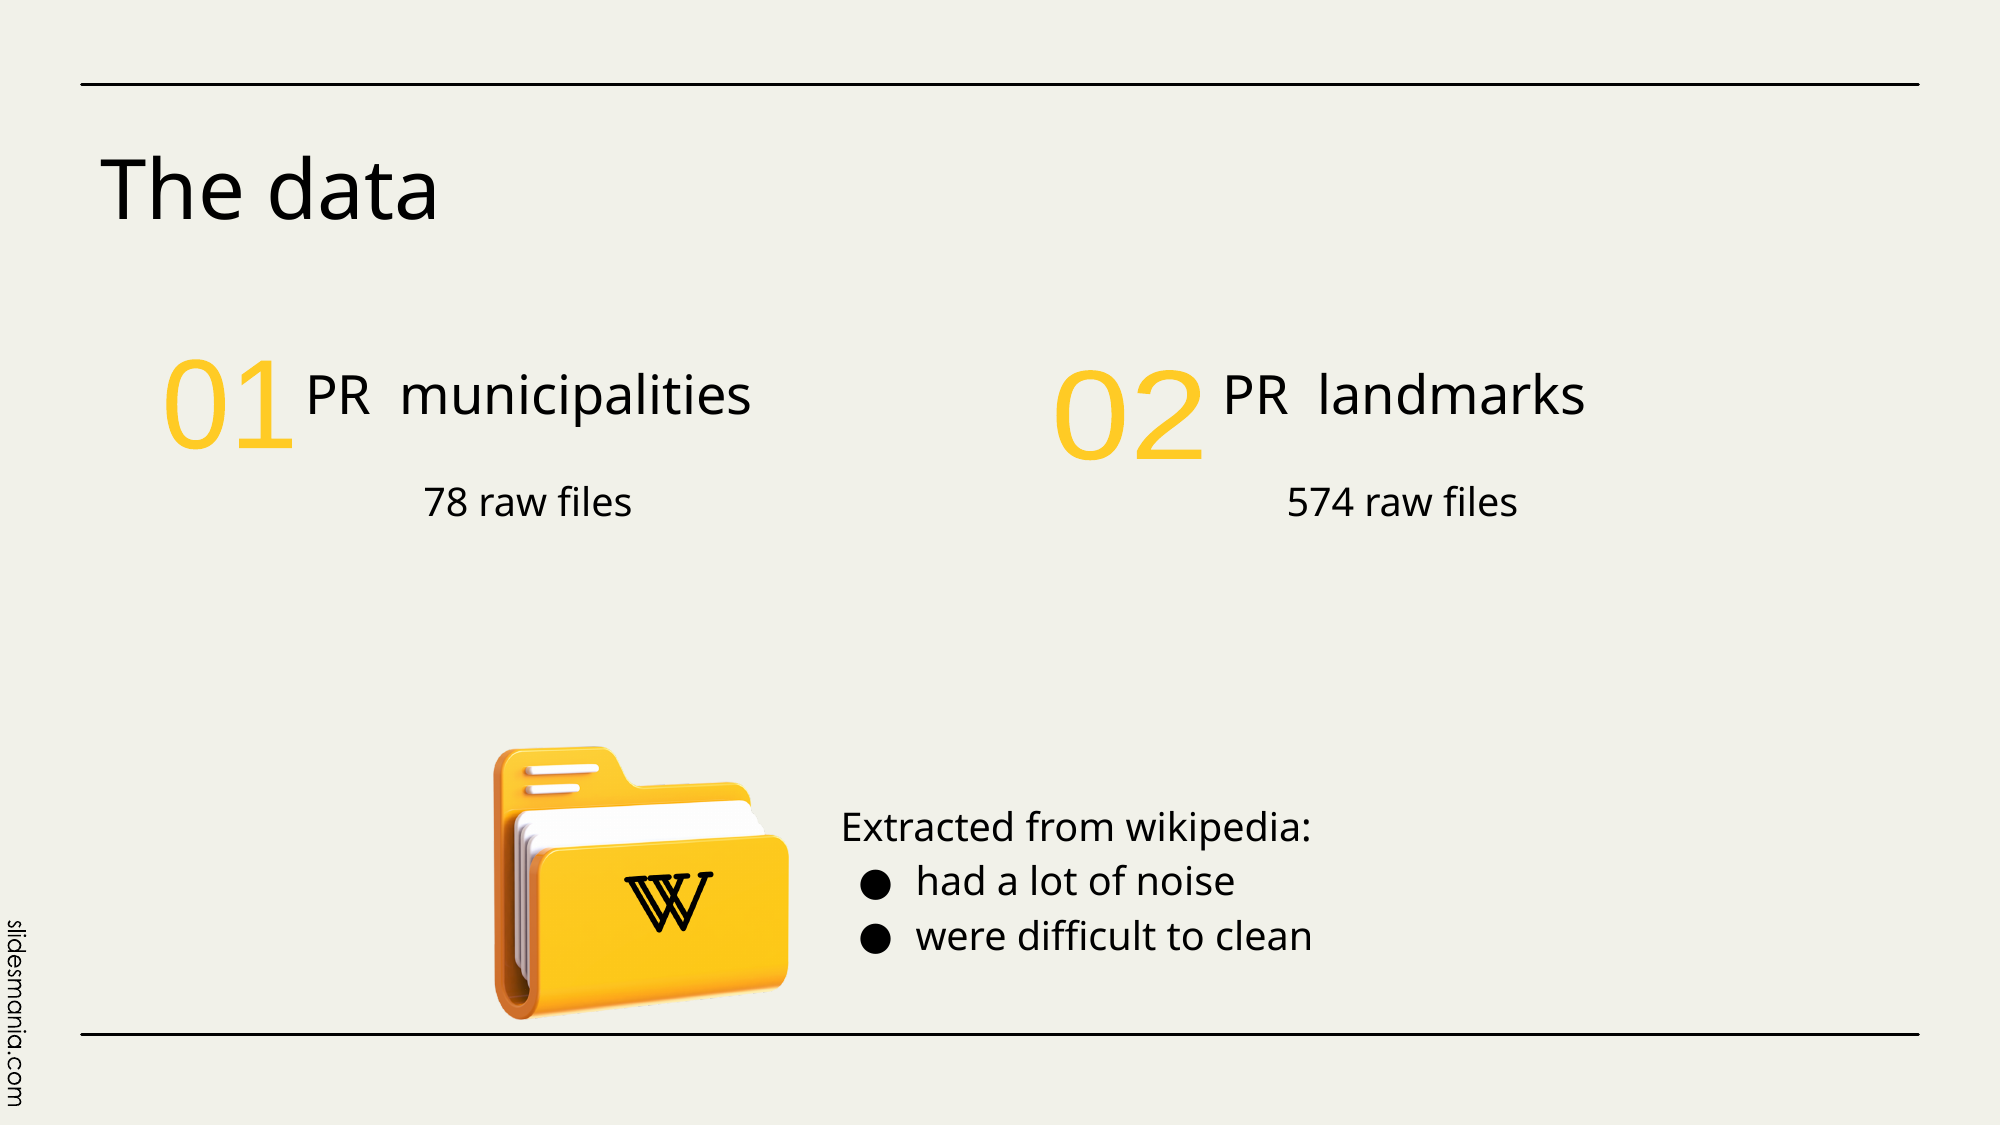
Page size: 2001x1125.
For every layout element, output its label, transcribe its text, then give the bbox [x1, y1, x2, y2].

title PR municipalities [285, 335, 826, 450]
list 78 raw files [310, 450, 746, 667]
picture [456, 698, 826, 1068]
title PR landmarks [1202, 335, 1744, 450]
title The data [80, 123, 1920, 249]
text_box Extracted from wikipedia: had a lot of noise were difficult to clean [831, 779, 1882, 941]
list 574 raw files [1226, 450, 1579, 667]
